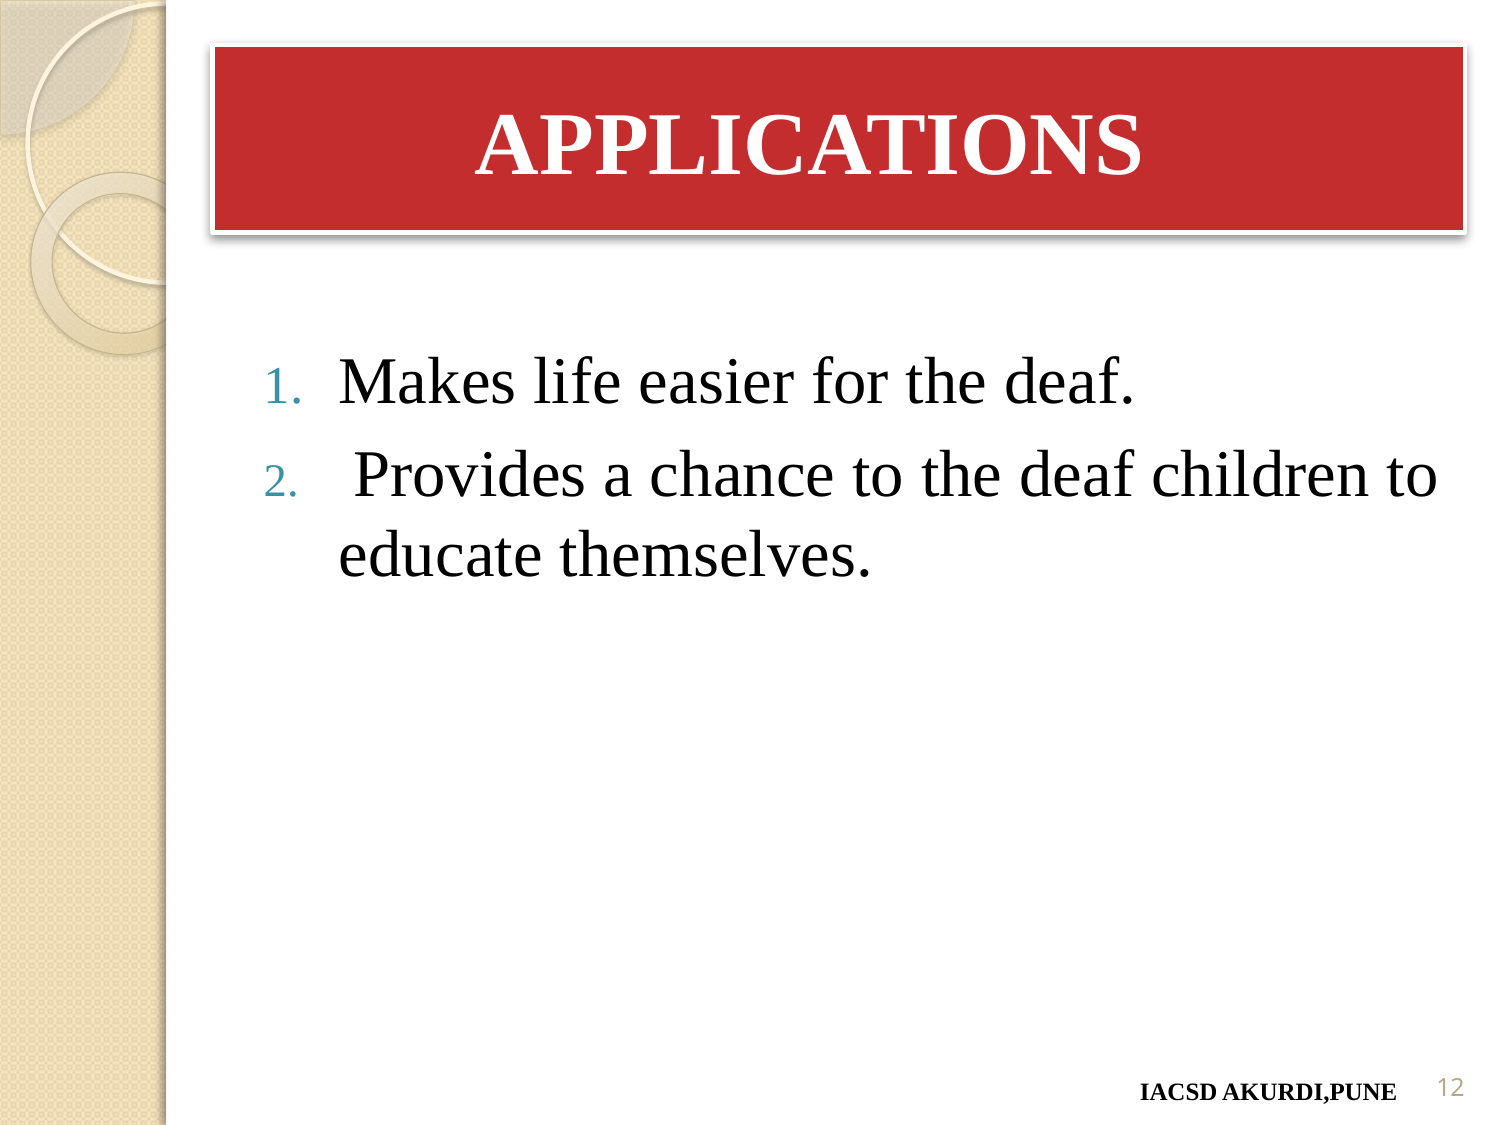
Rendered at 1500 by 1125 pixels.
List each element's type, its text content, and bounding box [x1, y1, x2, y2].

title APPLICATIONS [210, 43, 1467, 235]
list Makes life easier for the deaf. Provides a chance to the deaf children to educate themselves. [235, 237, 1466, 1025]
footer IACSD AKURDI,PUNE [937, 1034, 1413, 1113]
slide_number 12 [1413, 1034, 1488, 1113]
